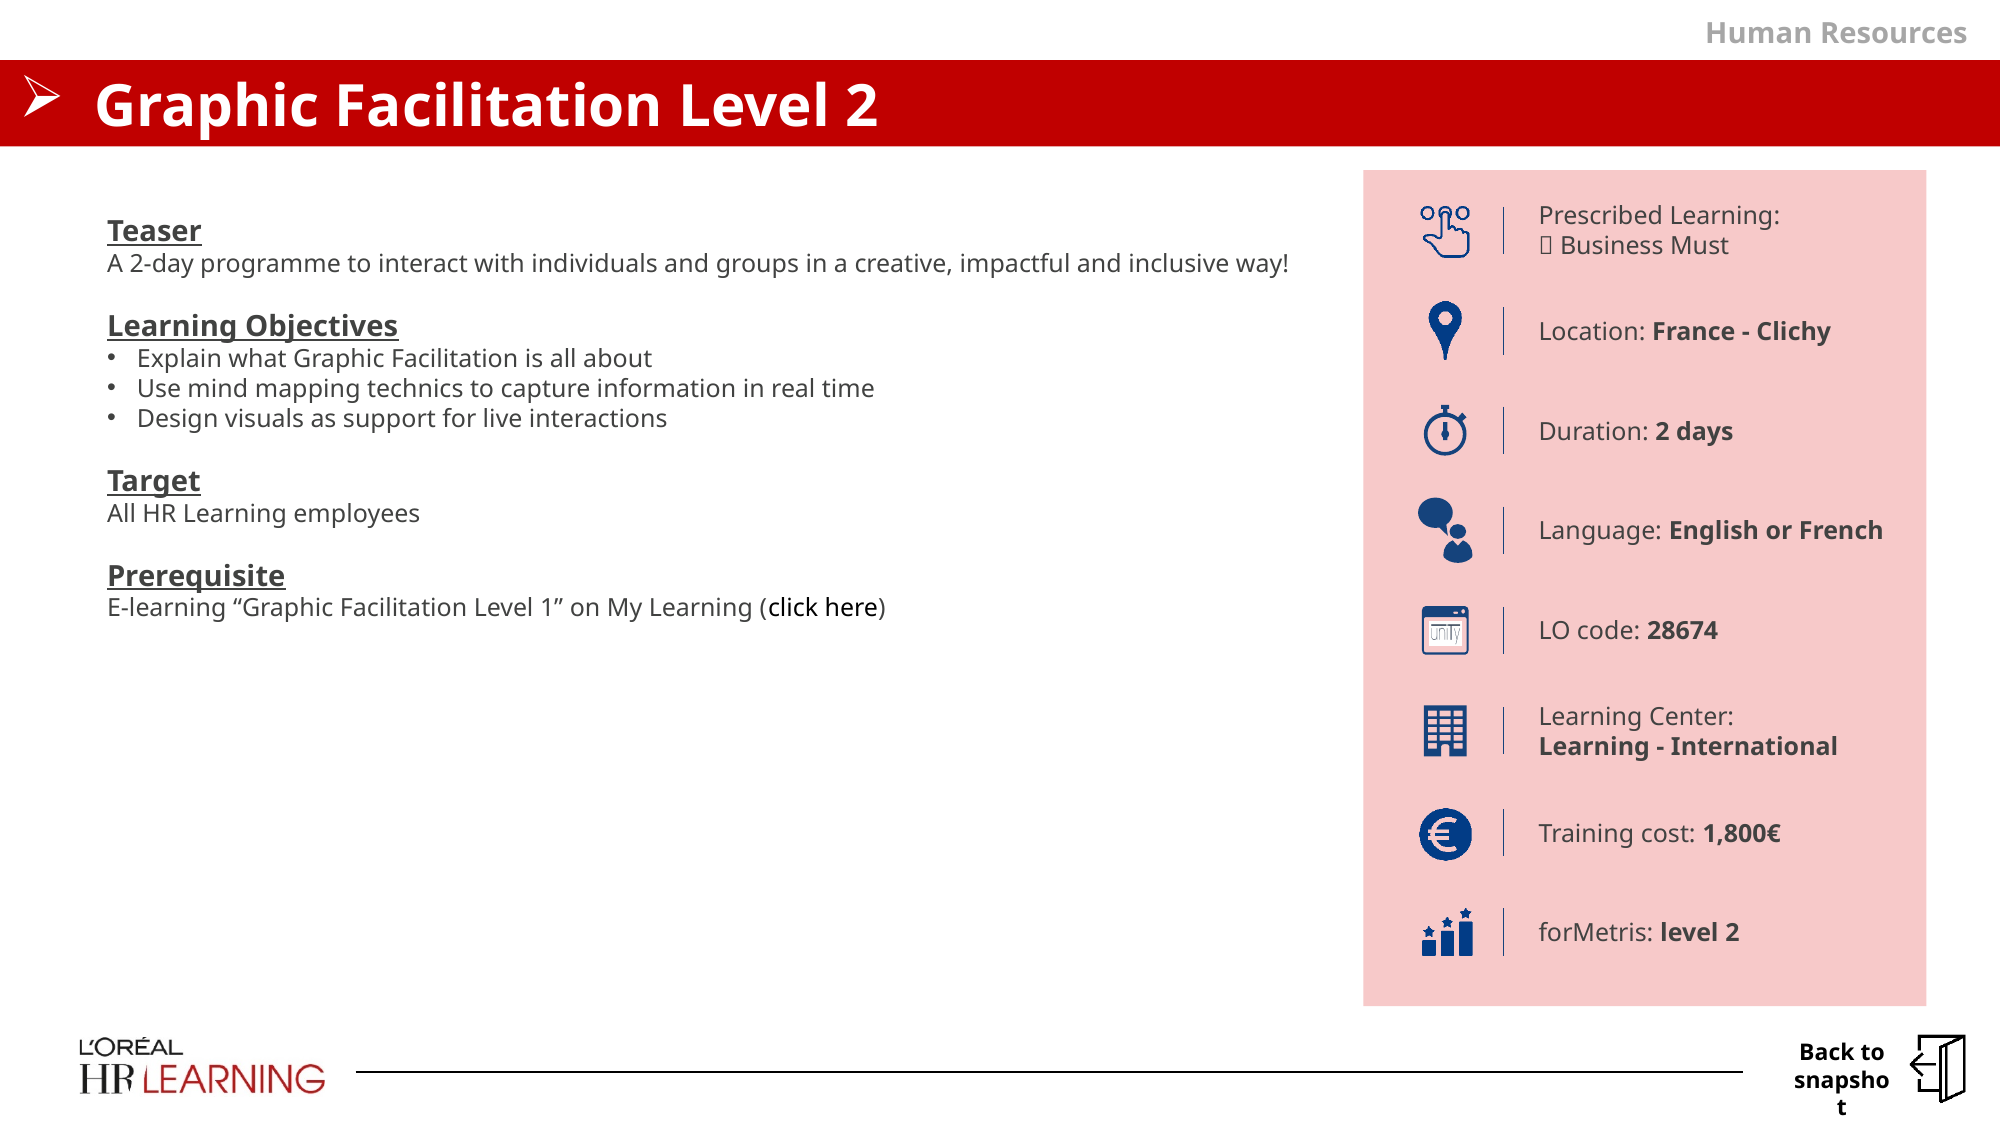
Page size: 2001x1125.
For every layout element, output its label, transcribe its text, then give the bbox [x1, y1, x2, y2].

text_box Location: France - Clichy [1523, 308, 1861, 353]
picture [1908, 1033, 1967, 1104]
text_box Human Resources [1647, 6, 1983, 57]
text_box forMetris: level 2 [1523, 909, 1883, 954]
text_box Learning Center: Learning - International [1523, 692, 1894, 768]
text_box LO code: 28674 [1523, 607, 1834, 653]
text_box Duration: 2 days [1523, 407, 1834, 453]
picture [79, 1037, 325, 1097]
title Graphic Facilitation Level 2 [0, 60, 2000, 147]
text_box Teaser A 2-day programme to interact with individuals and groups in a creative, impactful and inclusive way! Learning Objectives Explain what Graphic Facilitation is all about Use mind mapping technics to capture information in real time Design visuals as support for live interactions Target All HR Learning employees Prerequisite E-learning “Graphic Facilitation Level 1” on My Learning (click here) [92, 170, 1348, 999]
picture [1429, 621, 1462, 646]
text_box Prescribed Learning:  Business Must [1523, 192, 1927, 268]
text_box Training cost: 1,800€ [1523, 810, 1883, 855]
text_box Language: English or French [1523, 507, 1909, 553]
